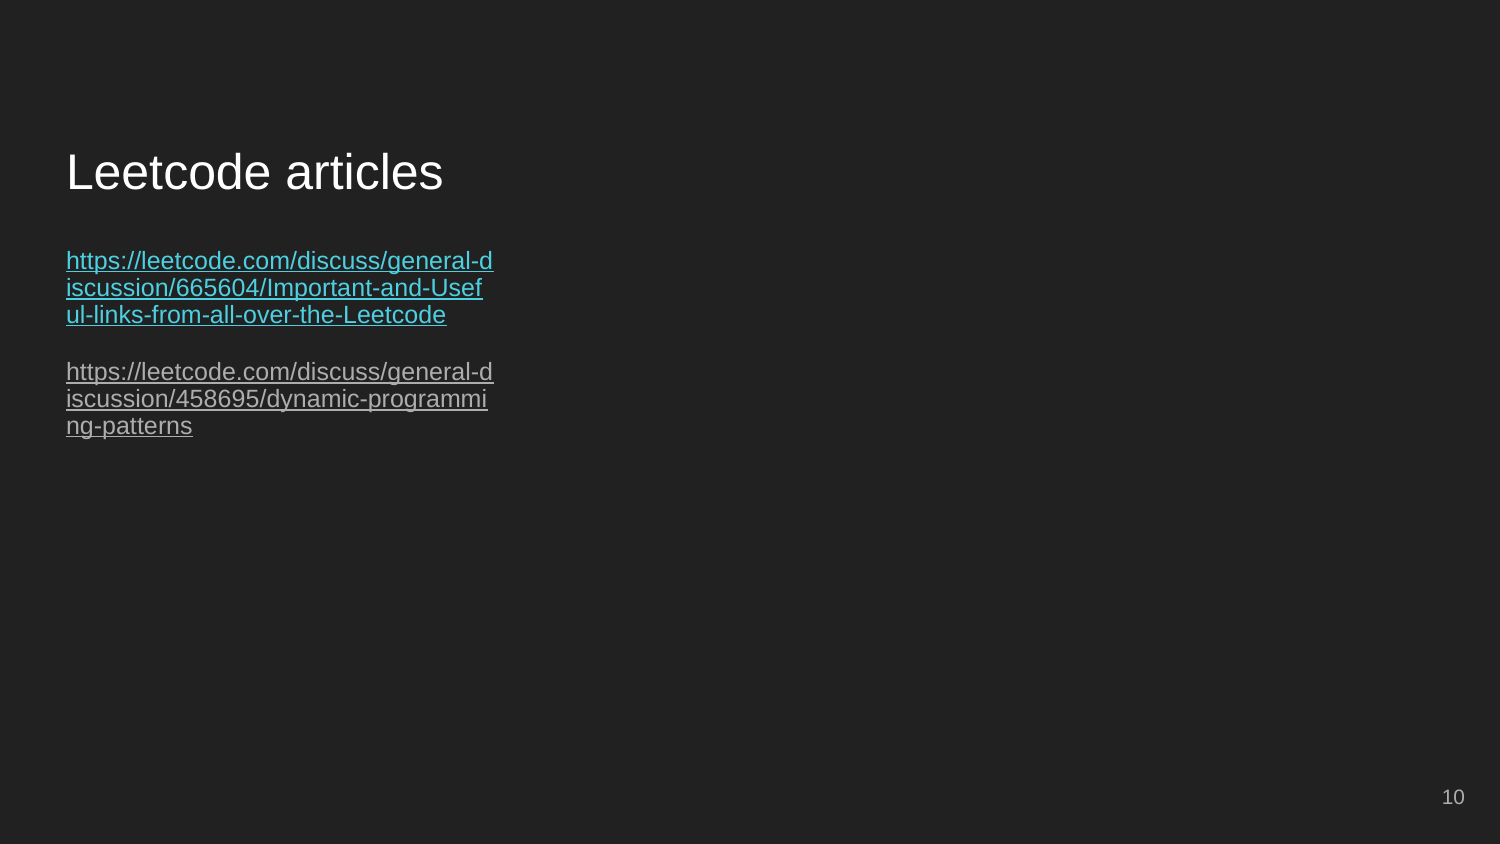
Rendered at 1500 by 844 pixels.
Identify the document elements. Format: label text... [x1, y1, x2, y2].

title Leetcode articles [51, 91, 512, 216]
list https://leetcode.com/discuss/general-discussion/665604/Important-and-Useful-links-from-all-over-the-Leetcode https://leetcode.com/discuss/general-discussion/458695/dynamic-programming-patterns [51, 227, 512, 750]
slide_number ‹#› [1389, 764, 1480, 830]
